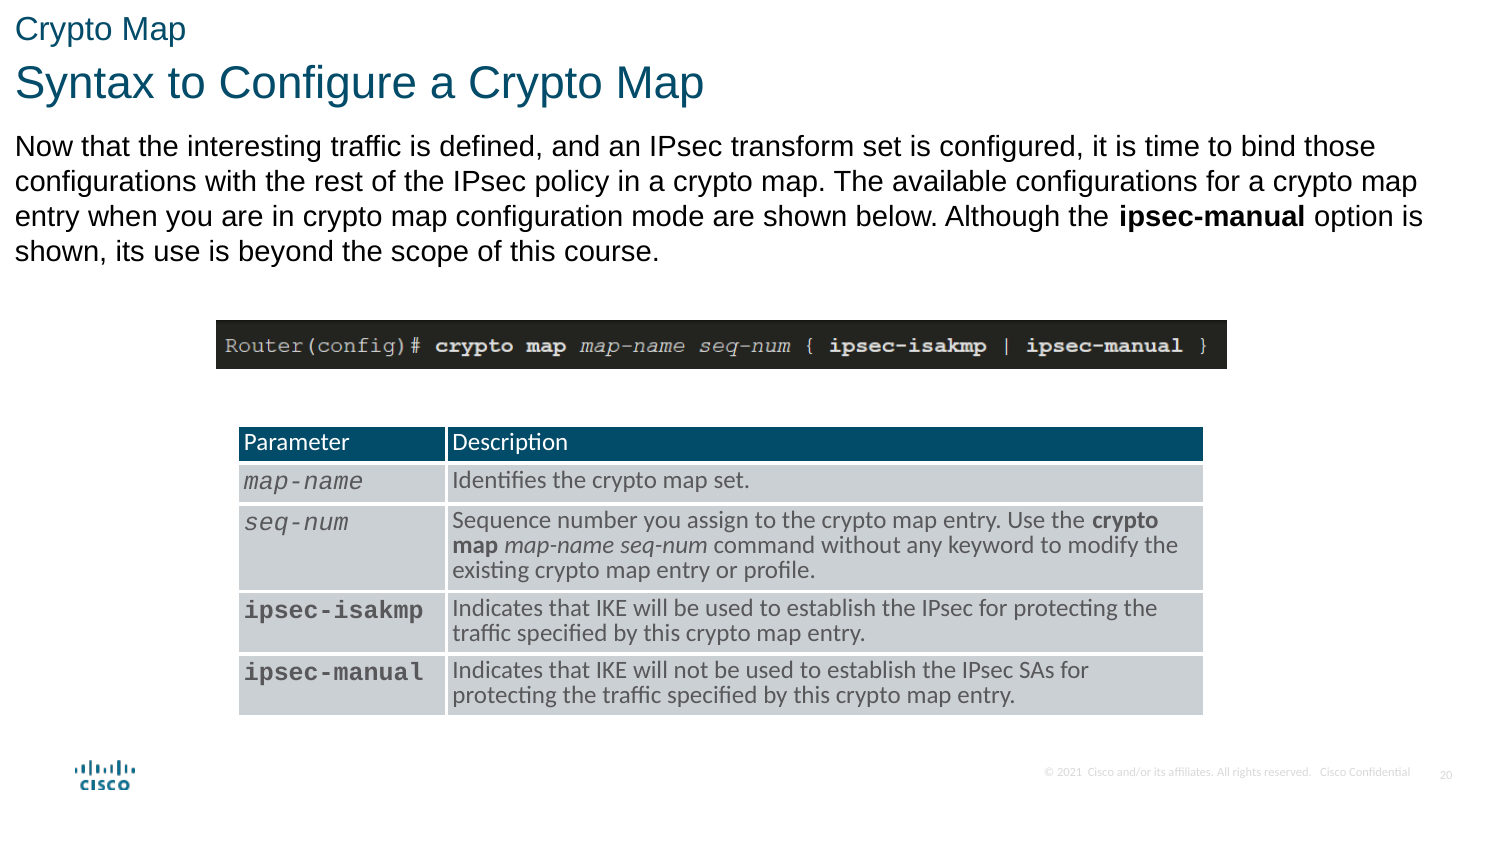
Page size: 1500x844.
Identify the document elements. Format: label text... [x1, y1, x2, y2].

picture [75, 759, 135, 790]
slide_number 20 [1425, 759, 1500, 797]
table_header Description [448, 427, 1203, 461]
list Syntax to Configure a Crypto Map [0, 45, 1500, 195]
table_cell Indicates that IKE will be used to establish the IPsec for protecting the traffic specified by this crypto map entry. [448, 593, 1203, 652]
table_header Parameter [239, 427, 445, 461]
table_cell ipsec-isakmp [239, 593, 445, 652]
table_cell seq-num [239, 506, 445, 590]
picture [216, 320, 1227, 369]
list Crypto Map [0, 0, 1500, 45]
table_cell Identifies the crypto map set. [448, 465, 1203, 502]
table_cell Indicates that IKE will not be used to establish the IPsec SAs for protecting the traffic specified by this crypto map entry. [448, 656, 1203, 715]
table_cell map-name [239, 465, 445, 502]
table_cell Sequence number you assign to the crypto map entry. Use the crypto map map-name seq-num command without any keyword to modify the existing crypto map entry or profile. [448, 506, 1203, 590]
text_box Now that the interesting traffic is defined, and an IPsec transform set is configured, it is time to bind those configurations with the rest of the IPsec policy in a crypto map. The available configurations for a crypto map entry when you are in crypto map configuration mode are shown below. Although the ipsec-manual option is shown, its use is beyond the scope of this course. [0, 119, 1443, 310]
table_cell ipsec-manual [239, 656, 445, 715]
